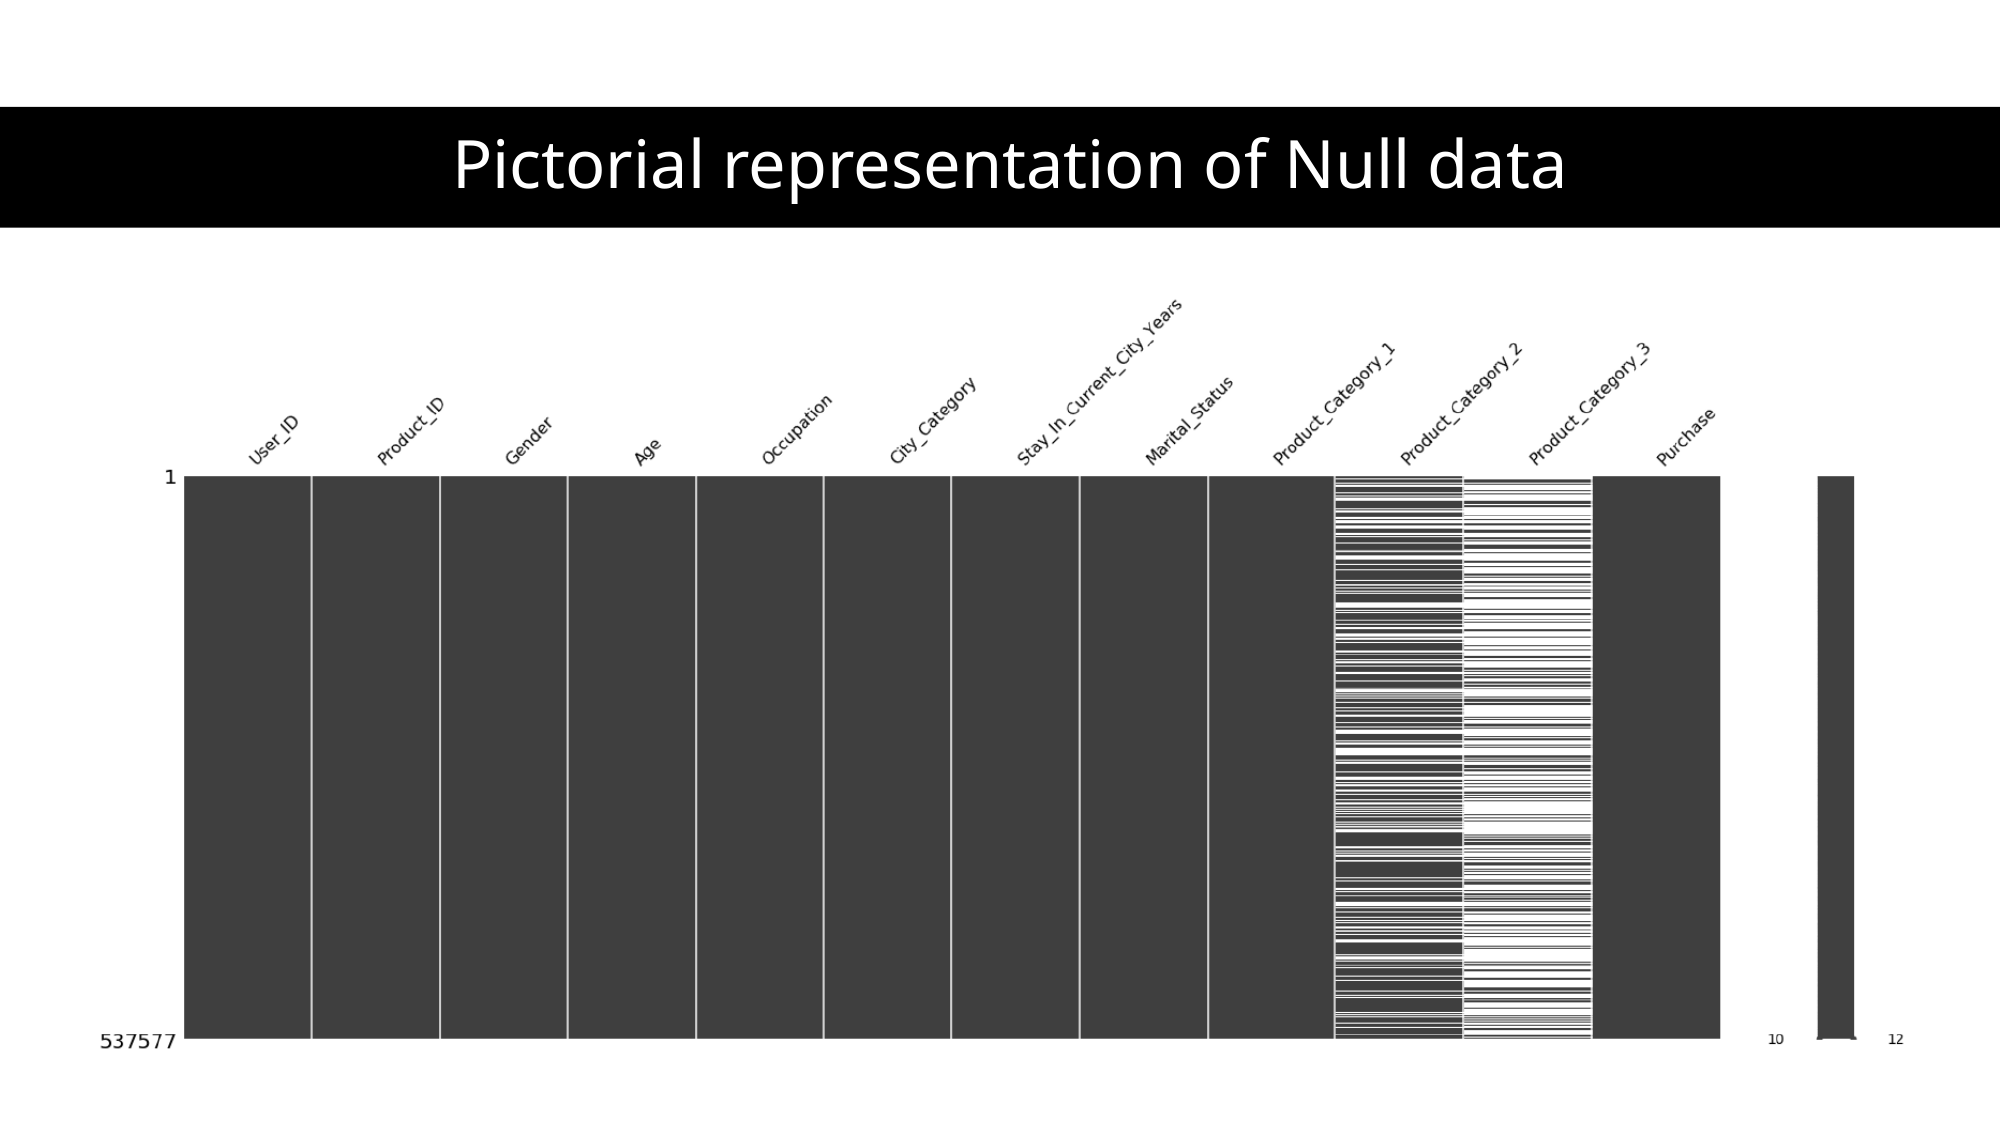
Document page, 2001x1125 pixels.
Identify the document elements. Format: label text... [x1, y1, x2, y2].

title Pictorial representation of Null data [91, 105, 1931, 228]
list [78, 274, 1918, 1069]
text_box [0, 106, 2000, 229]
